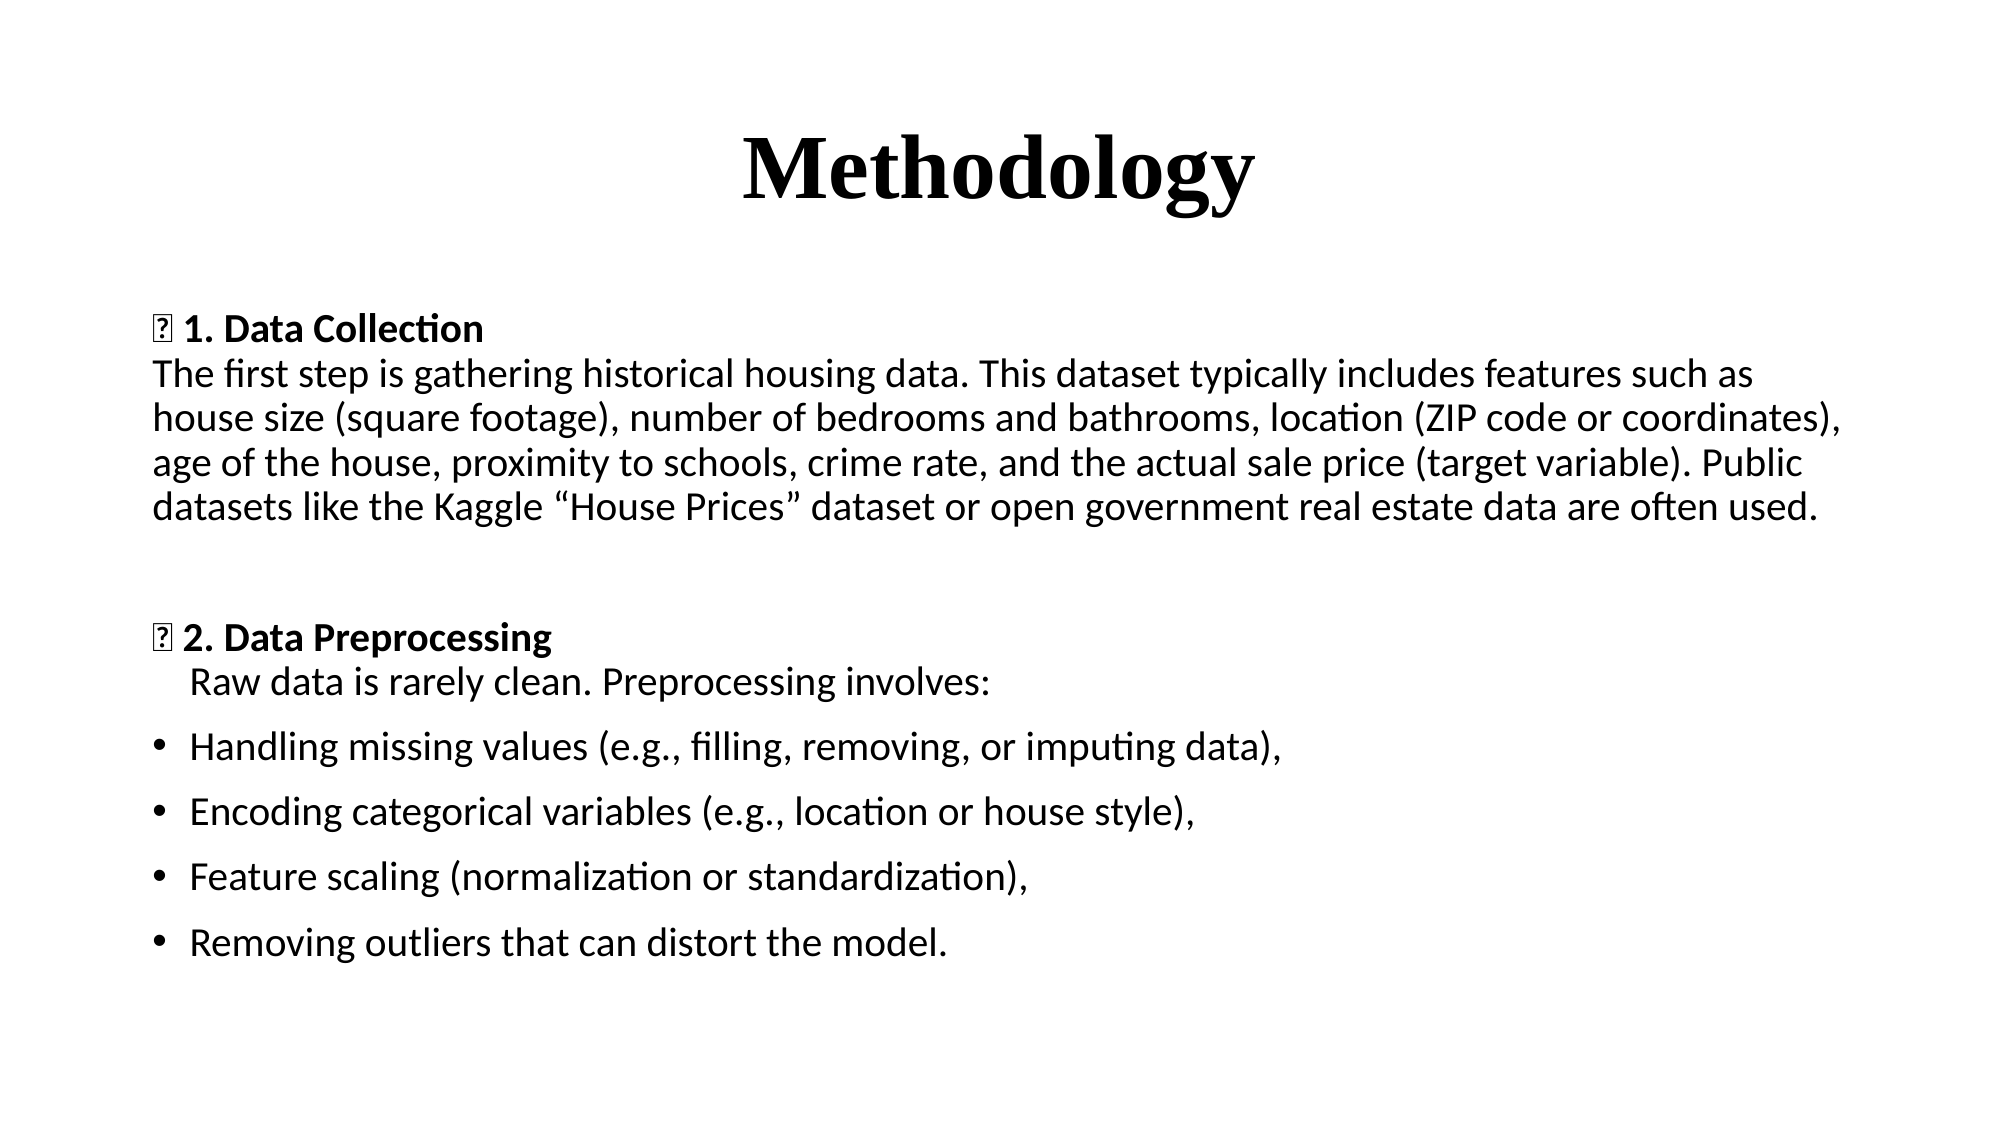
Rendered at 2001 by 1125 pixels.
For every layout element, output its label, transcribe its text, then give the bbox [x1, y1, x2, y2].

list 🔹 1. Data Collection The first step is gathering historical housing data. This dataset typically includes features such as house size (square footage), number of bedrooms and bathrooms, location (ZIP code or coordinates), age of the house, proximity to schools, crime rate, and the actual sale price (target variable). Public datasets like the Kaggle “House Prices” dataset or open government real estate data are often used. 🔹 2. Data Preprocessing Raw data is rarely clean. Preprocessing involves: Handling missing values (e.g., filling, removing, or imputing data), Encoding categorical variables (e.g., location or house style), Feature scaling (normalization or standardization), Removing outliers that can distort the model. [137, 299, 1863, 1014]
title Methodology [137, 59, 1863, 278]
